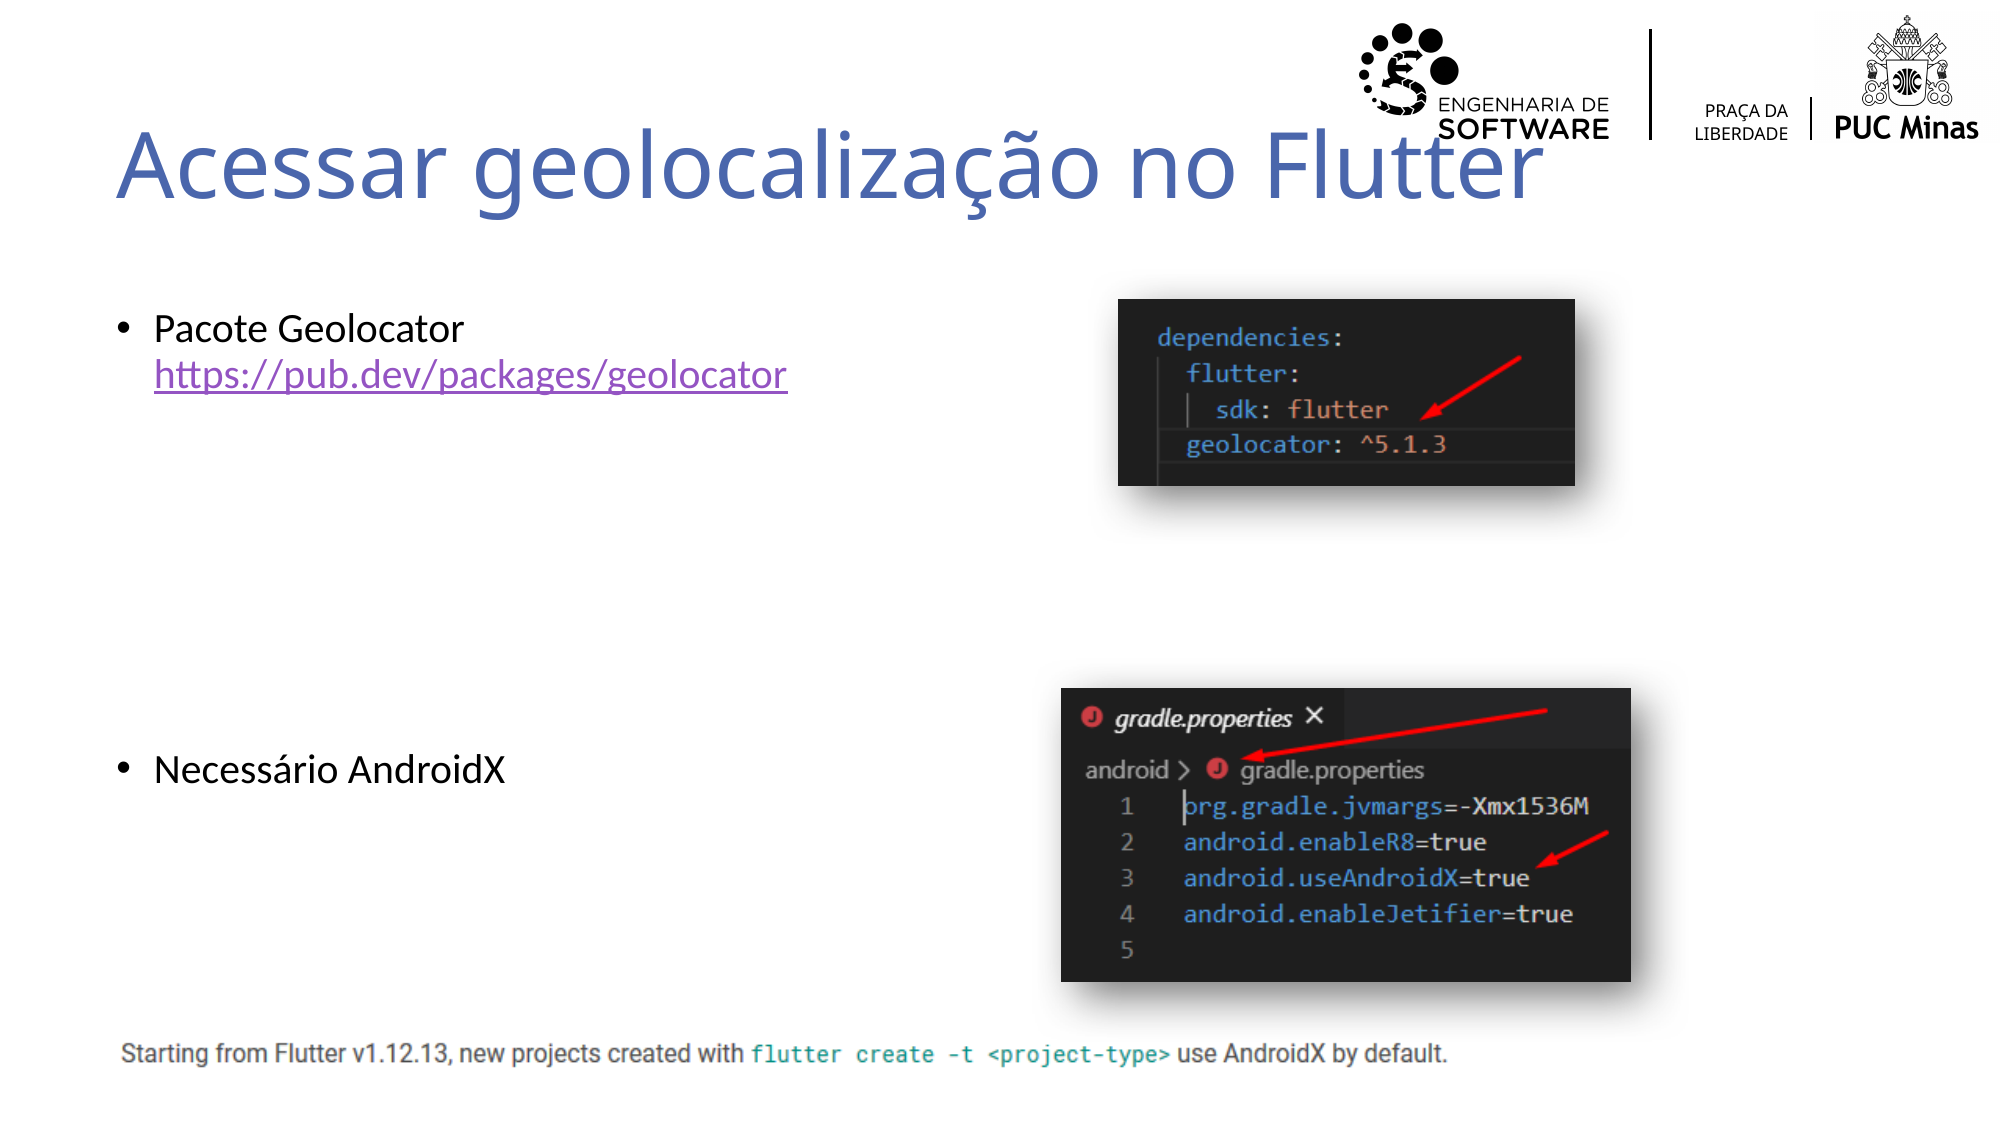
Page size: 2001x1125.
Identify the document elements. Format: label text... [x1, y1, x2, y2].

picture [1061, 688, 1631, 982]
picture [101, 1021, 1468, 1077]
picture [1117, 299, 1575, 486]
picture [1352, 19, 1617, 59]
title Acessar geolocalização no Flutter [101, 59, 1899, 278]
picture [1814, 11, 2000, 143]
list Pacote Geolocator https://pub.dev/packages/geolocator Necessário AndroidX [101, 299, 1899, 1077]
